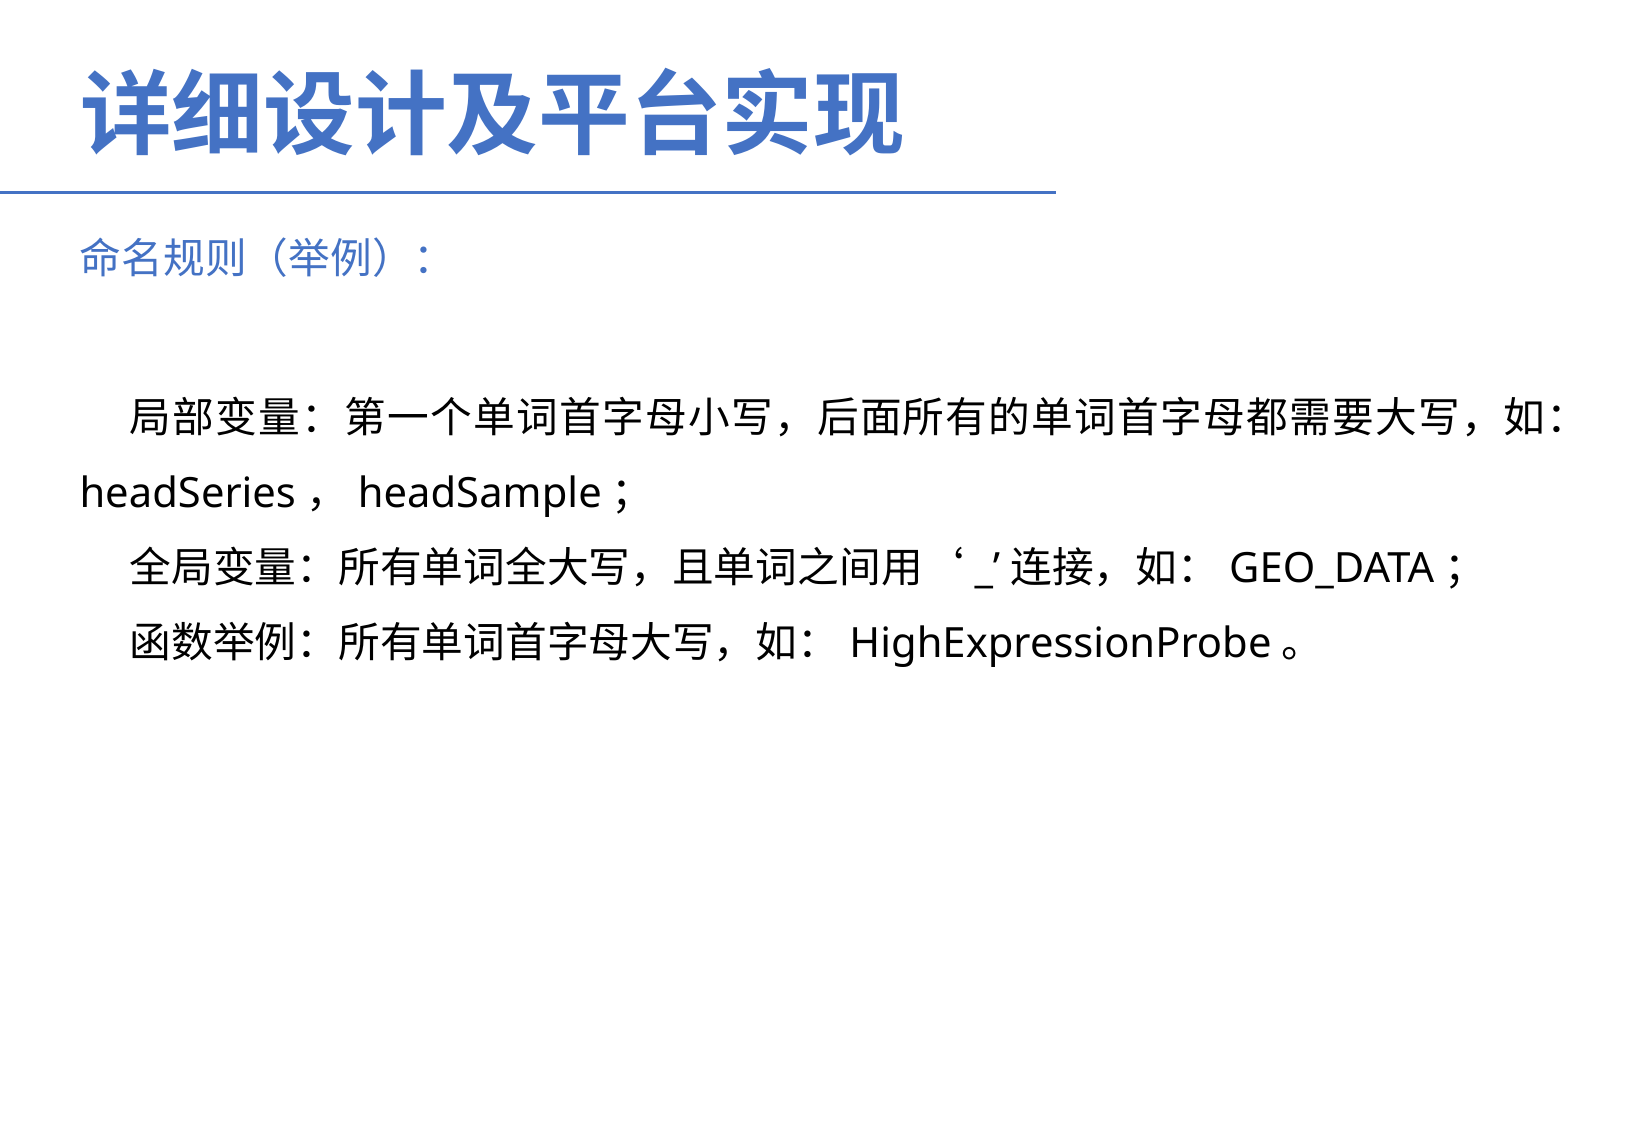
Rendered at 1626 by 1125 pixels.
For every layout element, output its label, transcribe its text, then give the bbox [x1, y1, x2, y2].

text_box 局部变量：第一个单词首字母小写，后面所有的单词首字母都需要大写，如：headSeries，headSample； 全局变量：所有单词全大写，且单词之间用‘_’连接，如：GEO_DATA； 函数举例：所有单词首字母大写，如：HighExpressionProbe。 [64, 358, 1562, 774]
text_box 命名规则（举例）： [64, 224, 897, 289]
list 详细设计及平台实现 [64, 48, 1371, 156]
